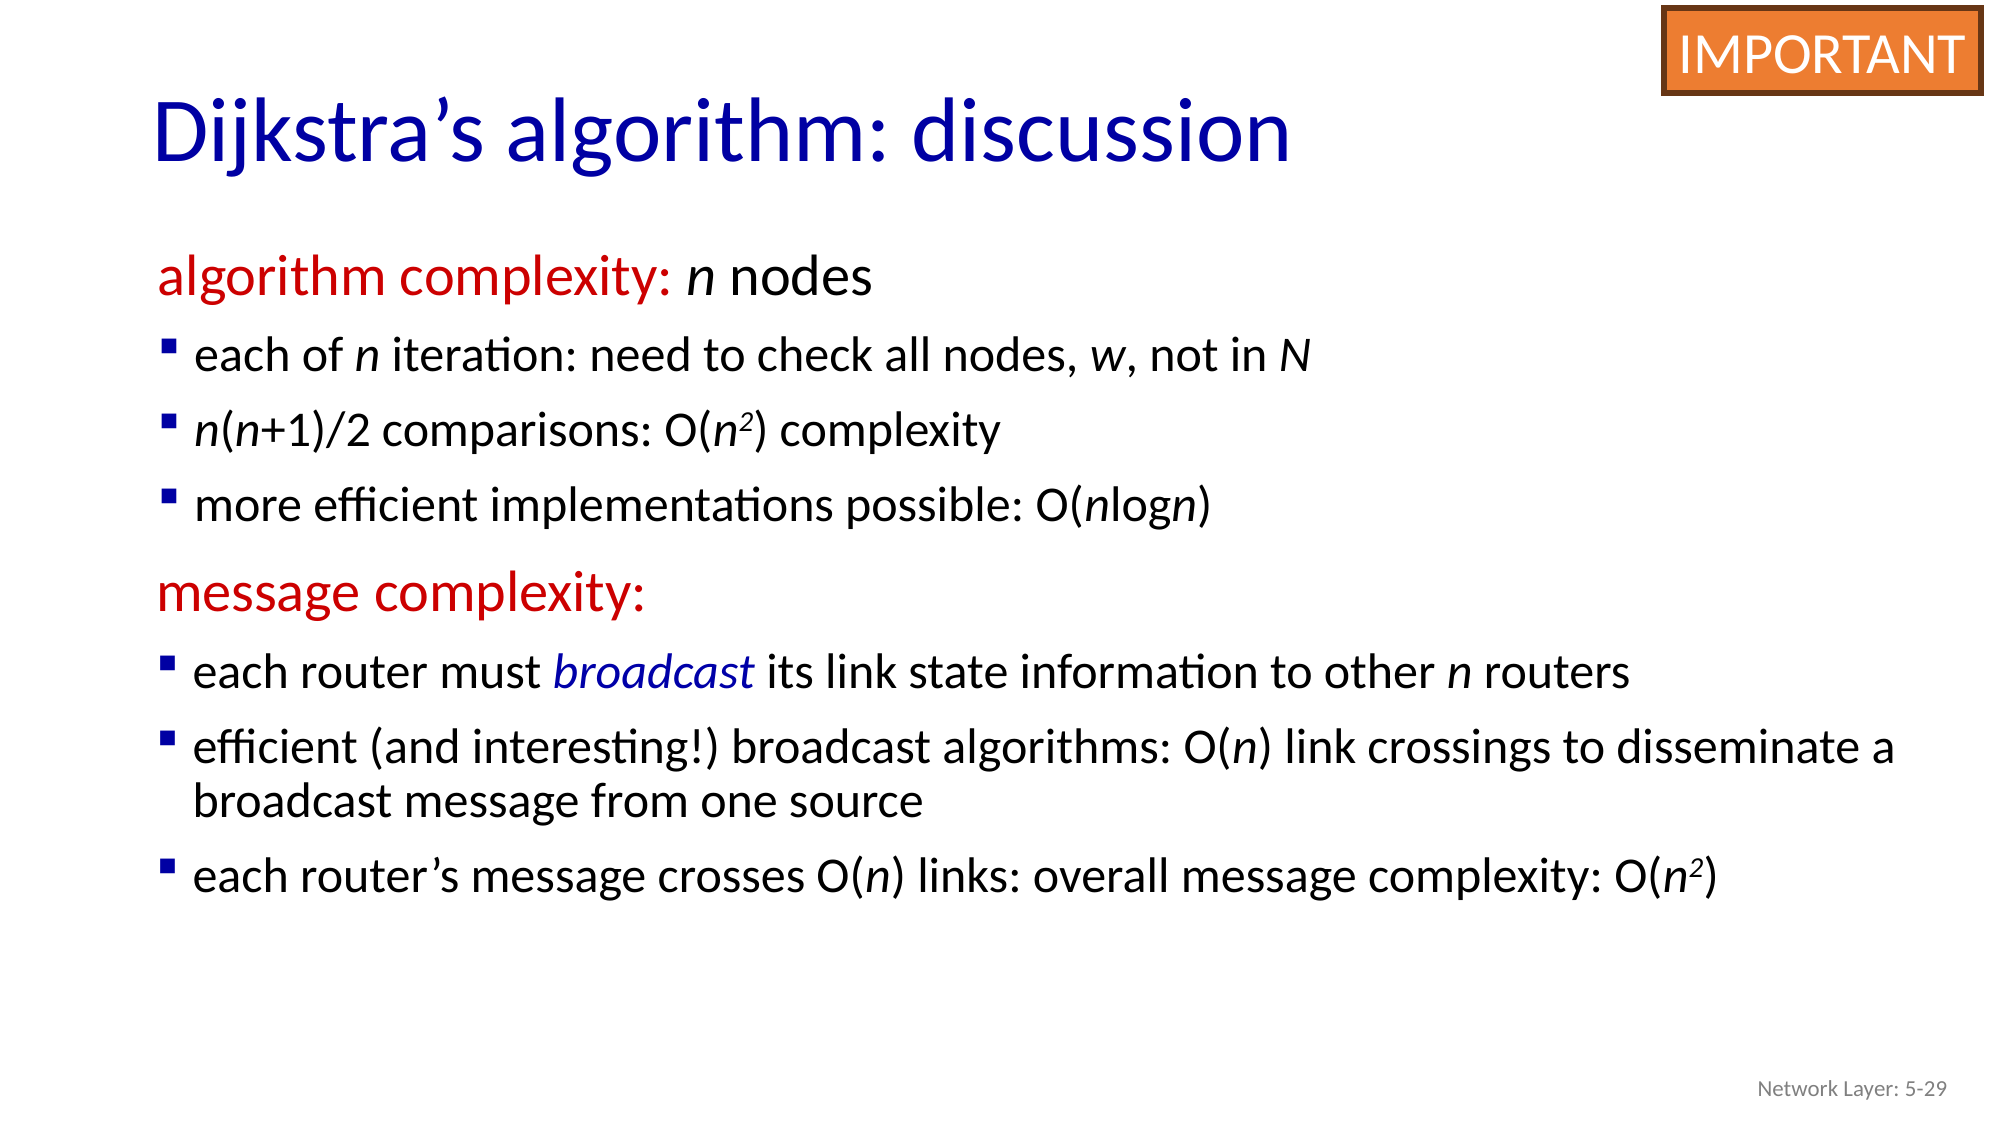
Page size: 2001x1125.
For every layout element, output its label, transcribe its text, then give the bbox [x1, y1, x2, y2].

text_box algorithm complexity: n nodes each of n iteration: need to check all nodes, w, not in N n(n+1)/2 comparisons: O(n2) complexity more efficient implementations possible: O(nlogn) [121, 237, 1550, 552]
text_box IMPORTANT [1663, 7, 1982, 94]
text_box message complexity: each router must broadcast its link state information to other n routers efficient (and interesting!) broadcast algorithms: O(n) link crossings to disseminate a broadcast message from one source each router’s message crosses O(n) links: overall message complexity: O(n2) [119, 554, 1975, 937]
title Dijkstra’s algorithm: discussion [137, 58, 1972, 205]
slide_number Network Layer: 5-29 [1512, 1056, 1963, 1117]
